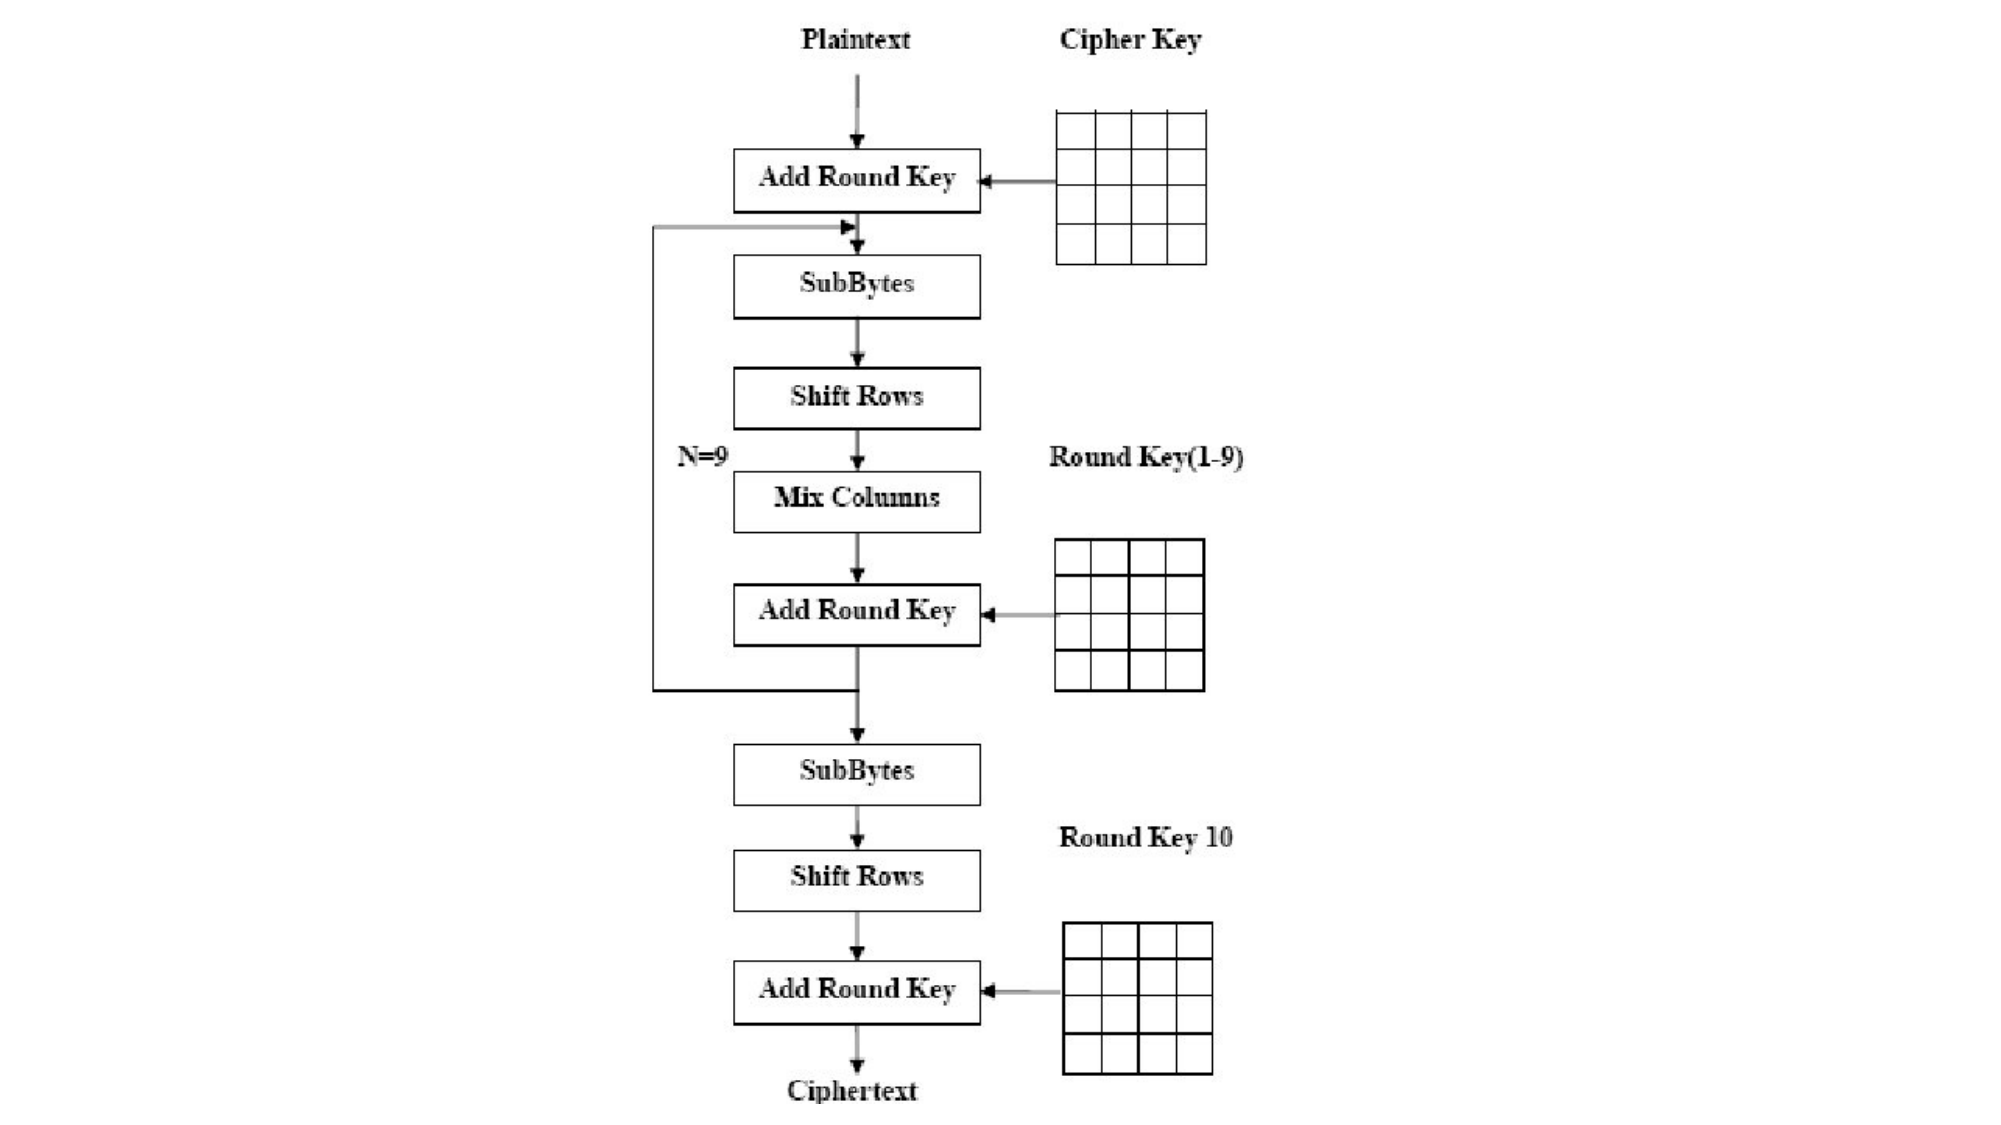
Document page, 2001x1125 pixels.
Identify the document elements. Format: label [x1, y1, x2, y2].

list [637, 10, 1254, 1104]
